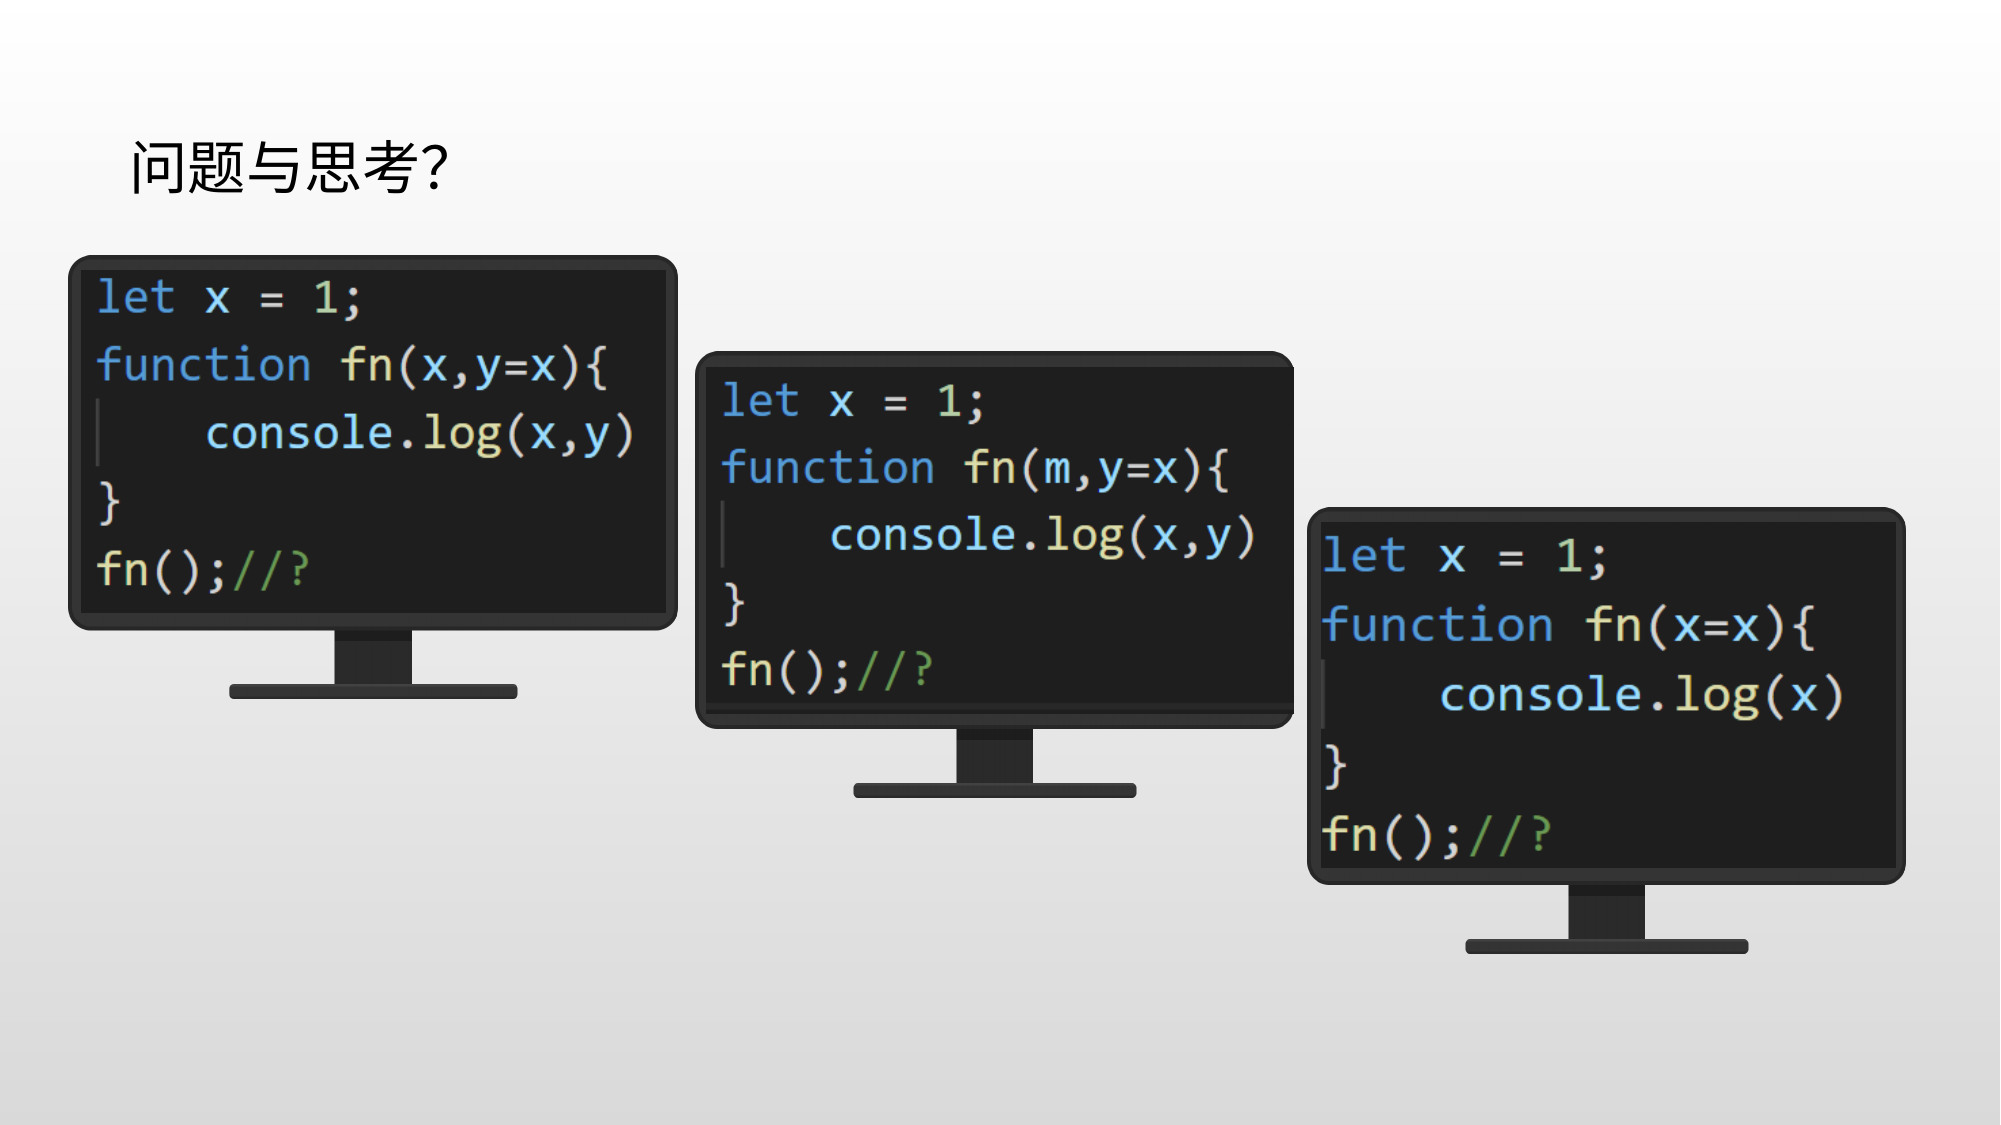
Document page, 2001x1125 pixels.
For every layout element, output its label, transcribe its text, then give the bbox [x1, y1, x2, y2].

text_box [68, 255, 678, 700]
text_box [1307, 507, 1906, 954]
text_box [695, 351, 1294, 798]
text_box 问题与思考？ [114, 123, 1046, 209]
